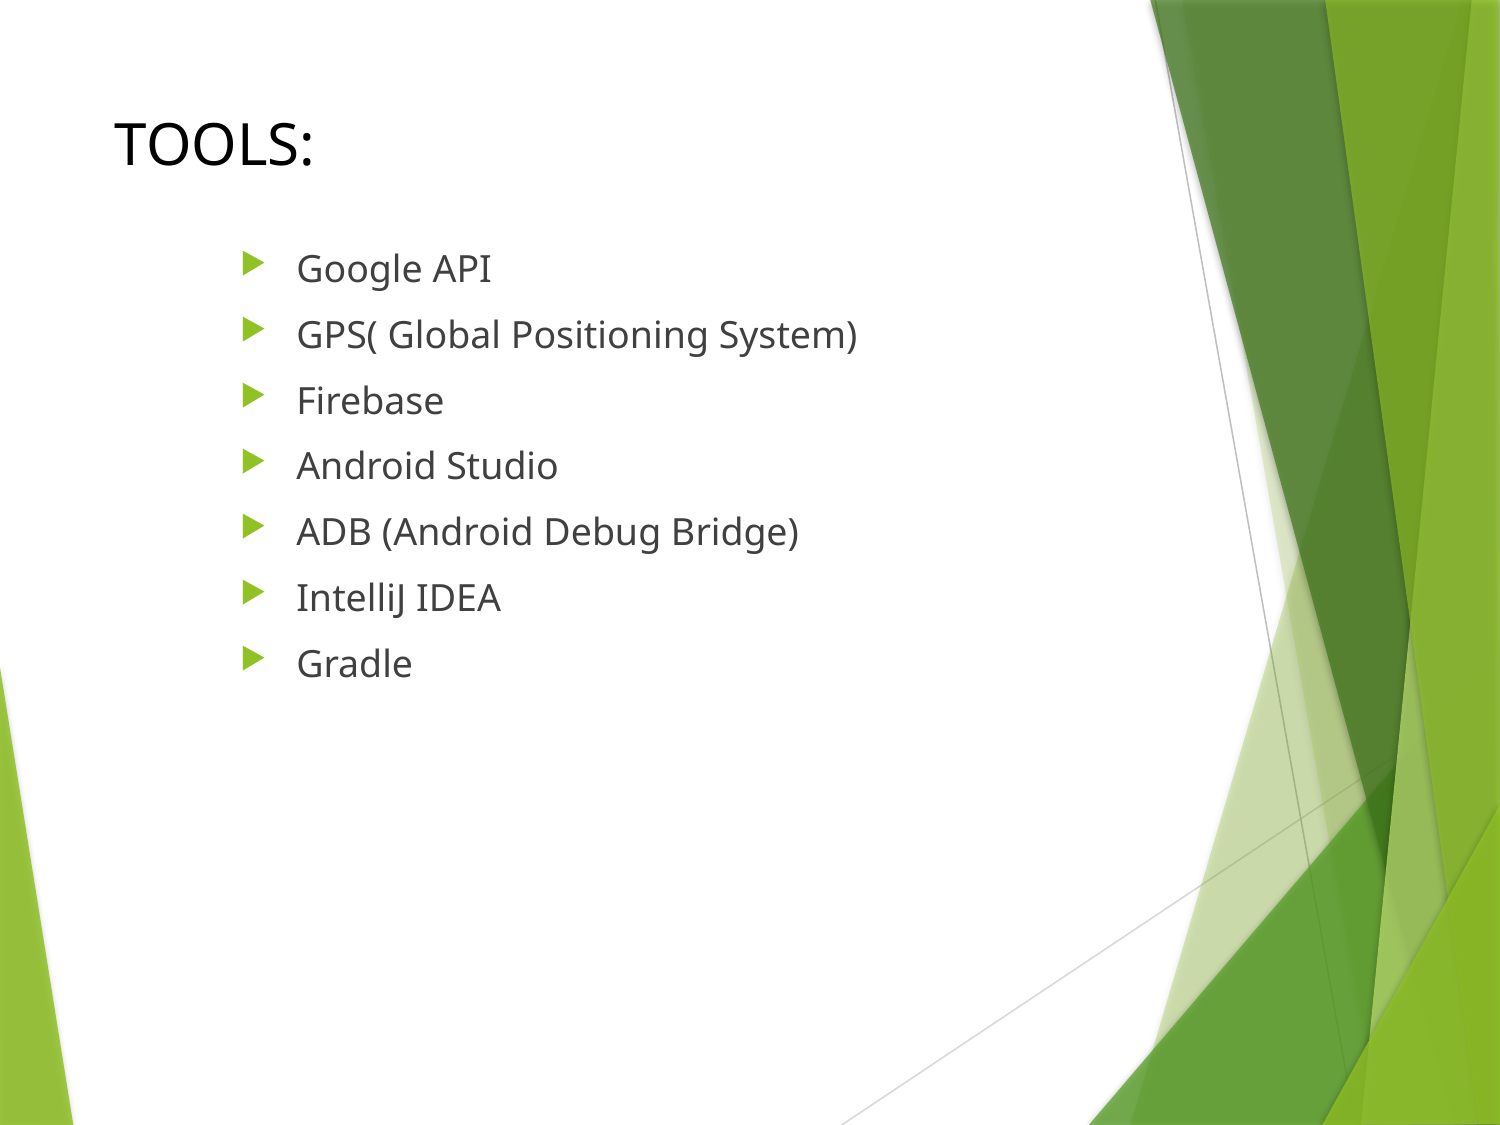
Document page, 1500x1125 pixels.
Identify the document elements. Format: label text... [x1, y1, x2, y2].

title TOOLS: [99, 99, 1142, 317]
list Google API GPS( Global Positioning System) Firebase Android Studio ADB (Android Debug Bridge) IntelliJ IDEA Gradle [225, 317, 918, 875]
